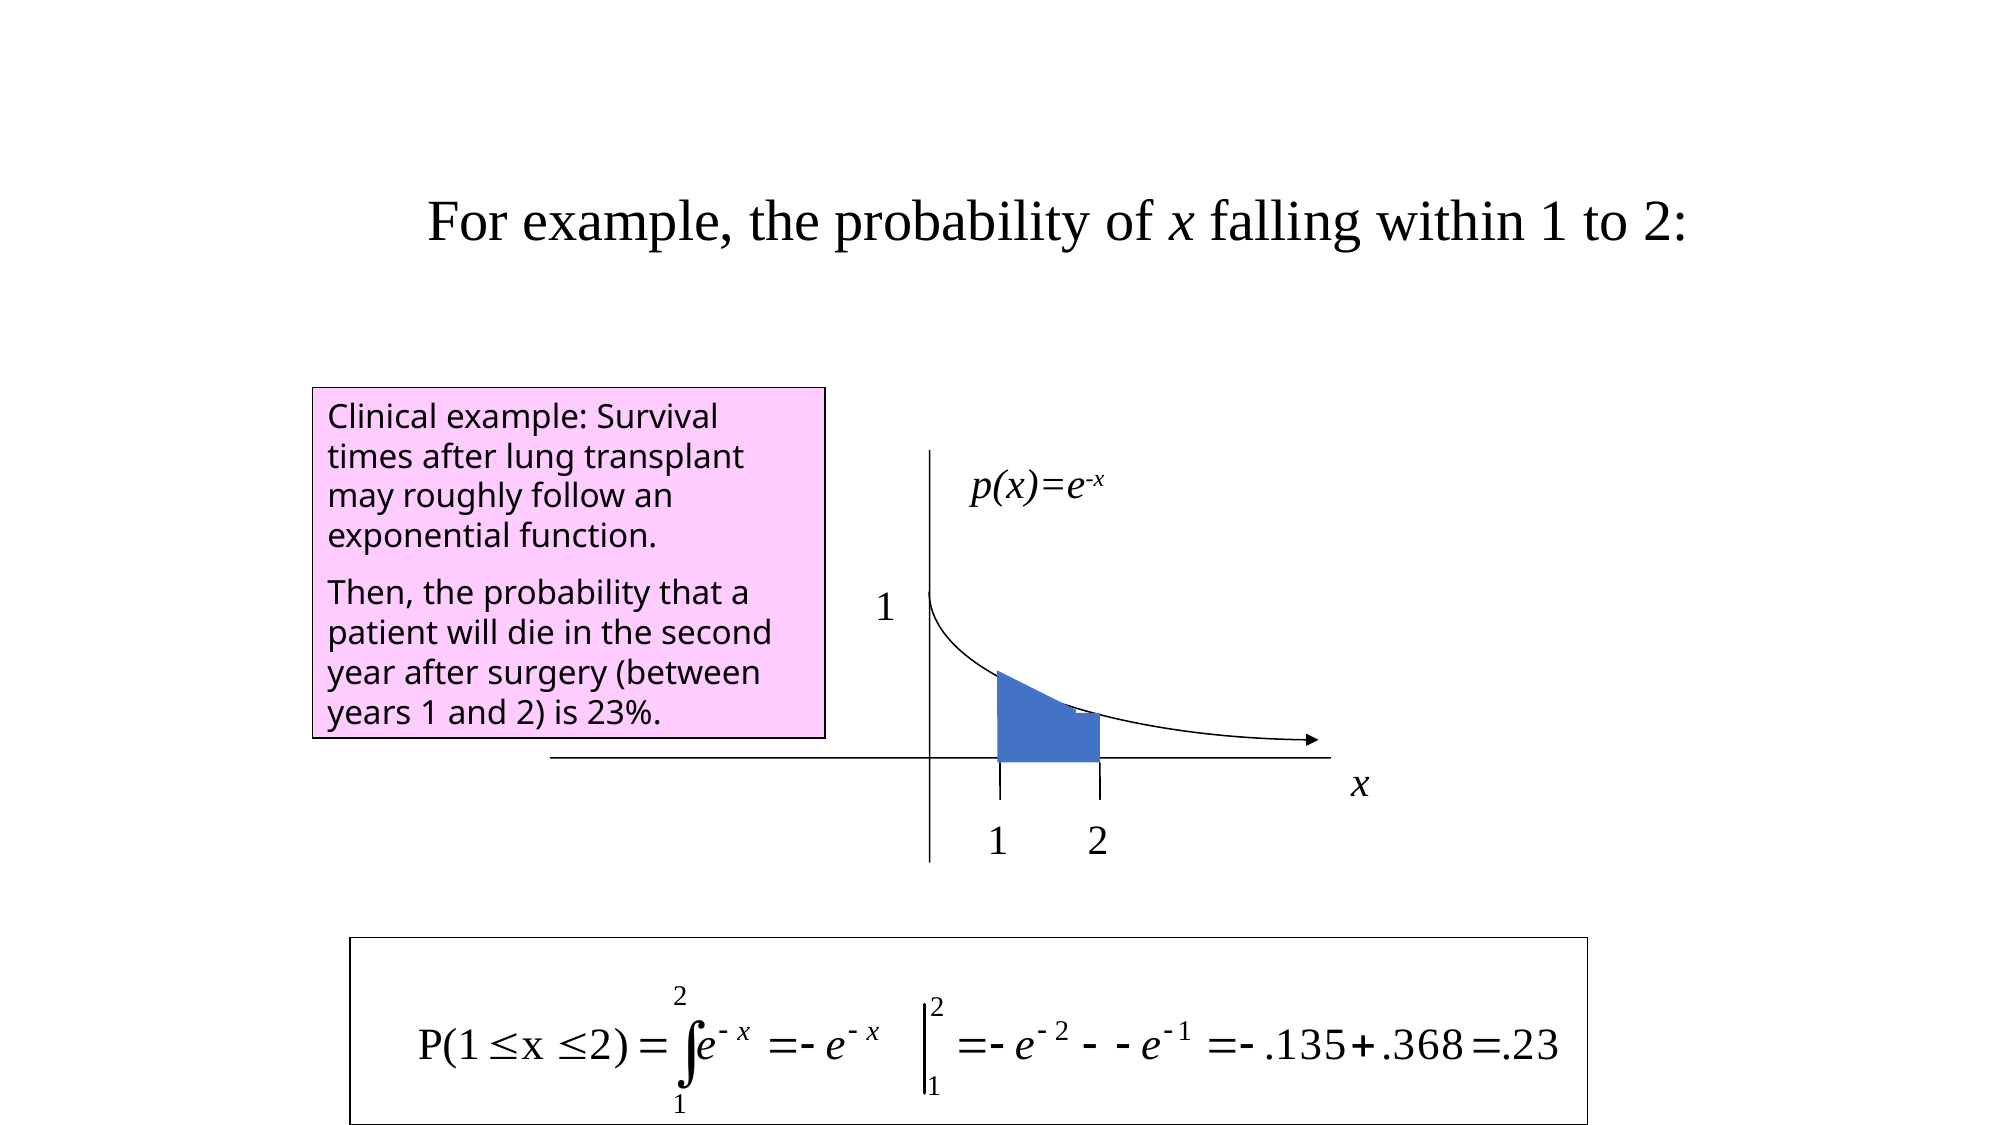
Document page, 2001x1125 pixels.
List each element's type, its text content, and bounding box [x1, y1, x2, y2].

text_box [349, 937, 1588, 1125]
text_box Clinical example: Survival times after lung transplant may roughly follow an exponential function. Then, the probability that a patient will die in the second year after surgery (between years 1 and 2) is 23%. [312, 387, 825, 739]
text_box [549, 449, 1413, 865]
text_box For example, the probability of x falling within 1 to 2: [412, 174, 1913, 323]
